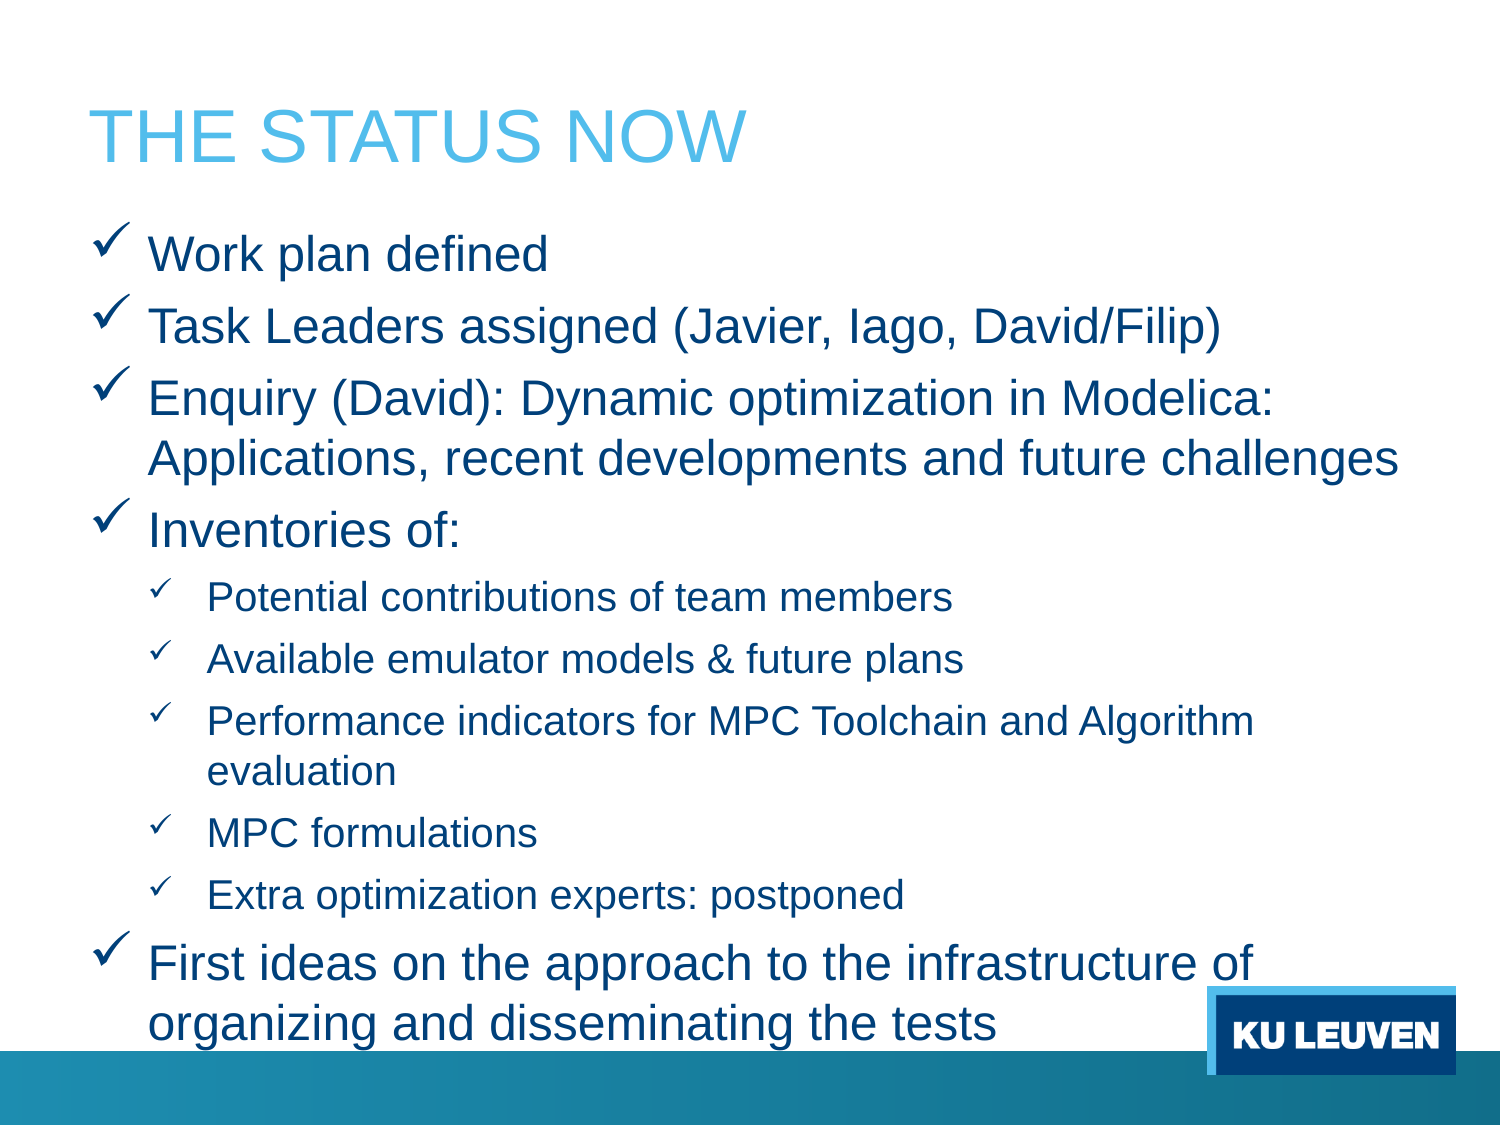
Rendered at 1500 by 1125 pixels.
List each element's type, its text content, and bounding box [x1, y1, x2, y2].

title THE STATUS NOW [88, 29, 1456, 178]
picture [1207, 986, 1456, 1075]
list Work plan defined Task Leaders assigned (Javier, Iago, David/Filip) Enquiry (David): Dynamic optimization in Modelica: Applications, recent developments and future challenges Inventories of: Potential contributions of team members Available emulator models & future plans Performance indicators for MPC Toolchain and Algorithm evaluation MPC formulations Extra optimization experts: postponed First ideas on the approach to the infrastructure of organizing and disseminating the tests [88, 221, 1456, 585]
